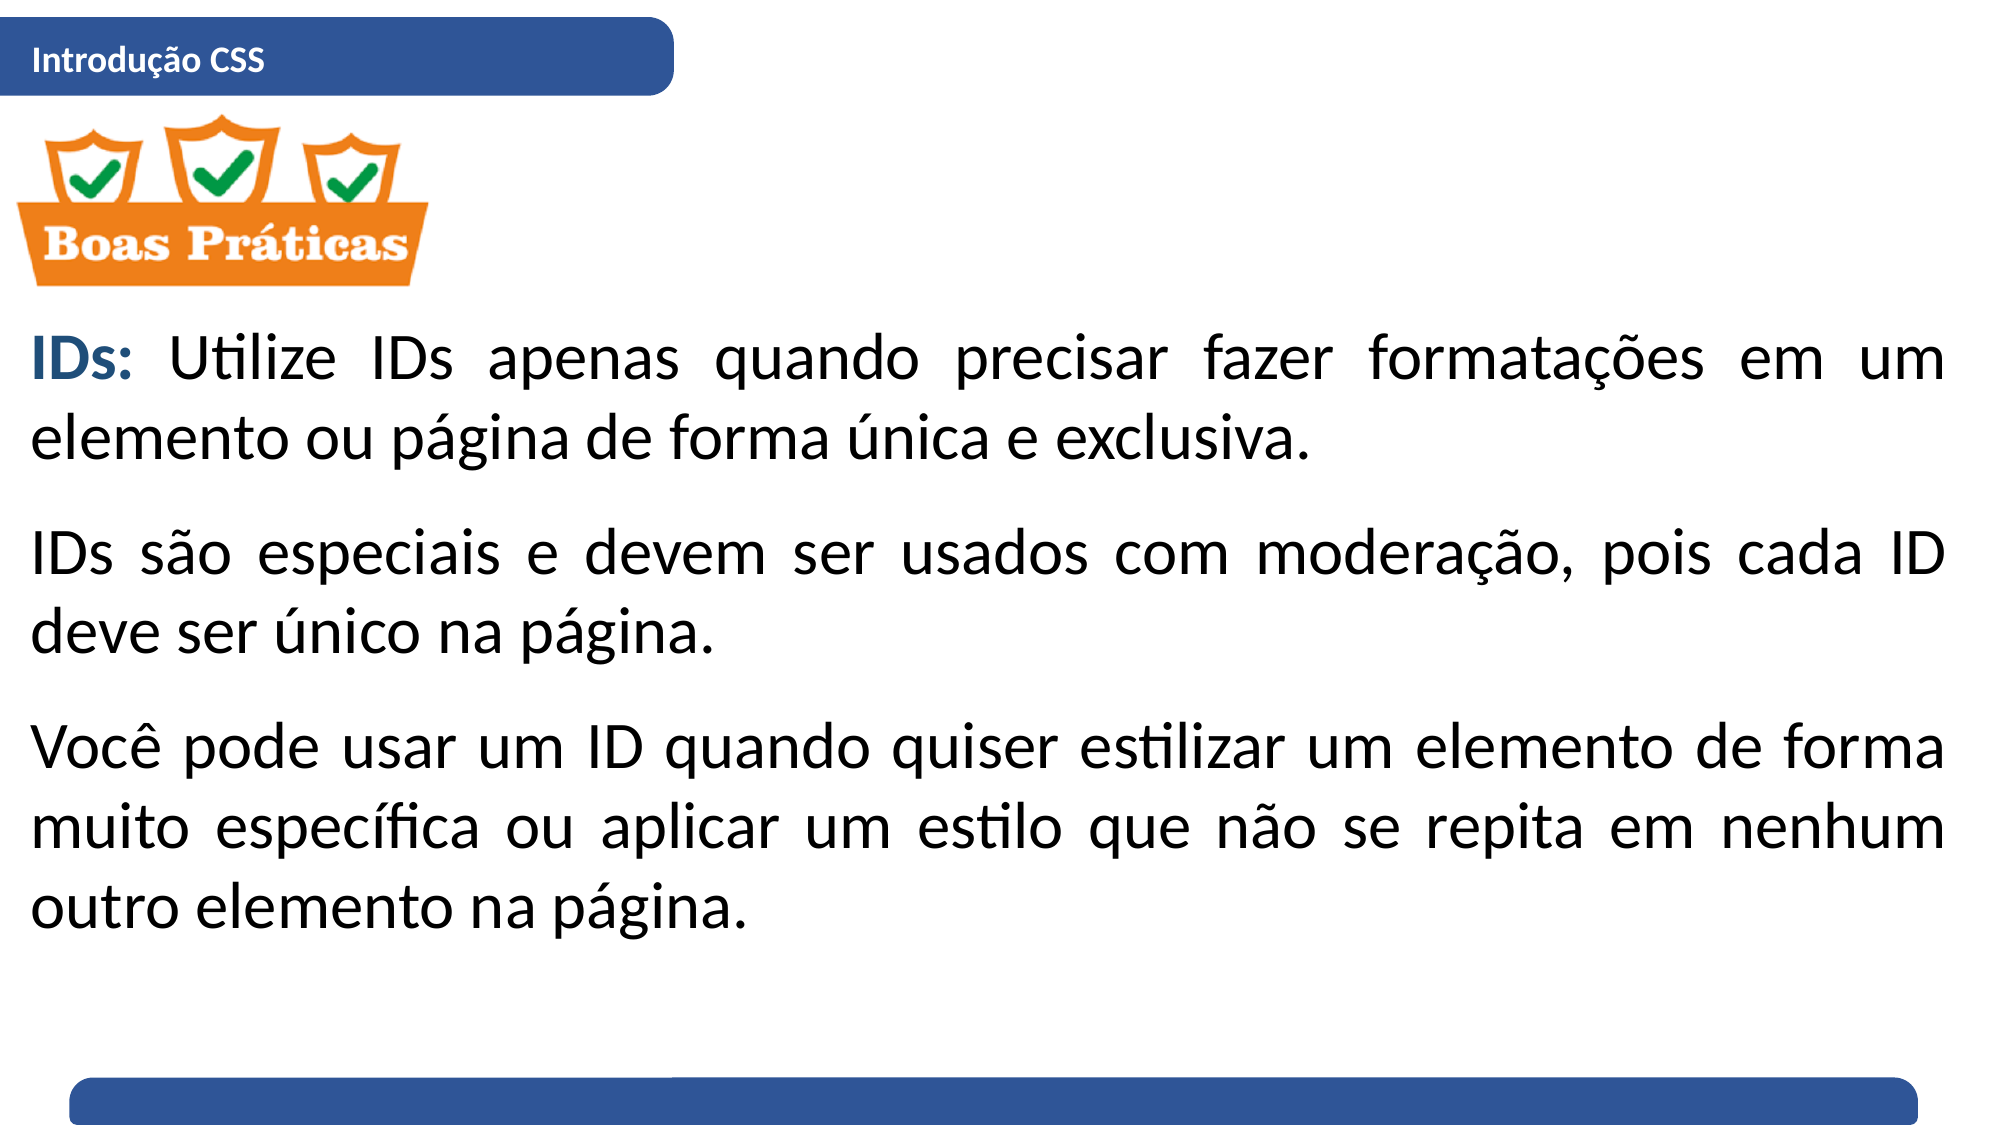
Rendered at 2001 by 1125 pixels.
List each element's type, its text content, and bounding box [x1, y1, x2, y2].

text_box [0, 15, 675, 97]
text_box IDs: Utilize IDs apenas quando precisar fazer formatações em um elemento ou página de forma única e exclusiva. IDs são especiais e devem ser usados com moderação, pois cada ID deve ser único na página. Você pode usar um ID quando quiser estilizar um elemento de forma muito específica ou aplicar um estilo que não se repita em nenhum outro elemento na página. [15, 305, 205, 950]
text_box IDs: Utilize IDs apenas quando precisar fazer formatações em um elemento ou página de forma única e exclusiva. IDs são especiais e devem ser usados com moderação, pois cada ID deve ser único na página. Você pode usar um ID quando quiser estilizar um elemento de forma muito específica ou aplicar um estilo que não se repita em nenhum outro elemento na página. [208, 305, 1964, 950]
picture [15, 106, 431, 290]
text_box Introdução CSS [16, 27, 281, 88]
text_box [68, 1076, 1919, 1125]
